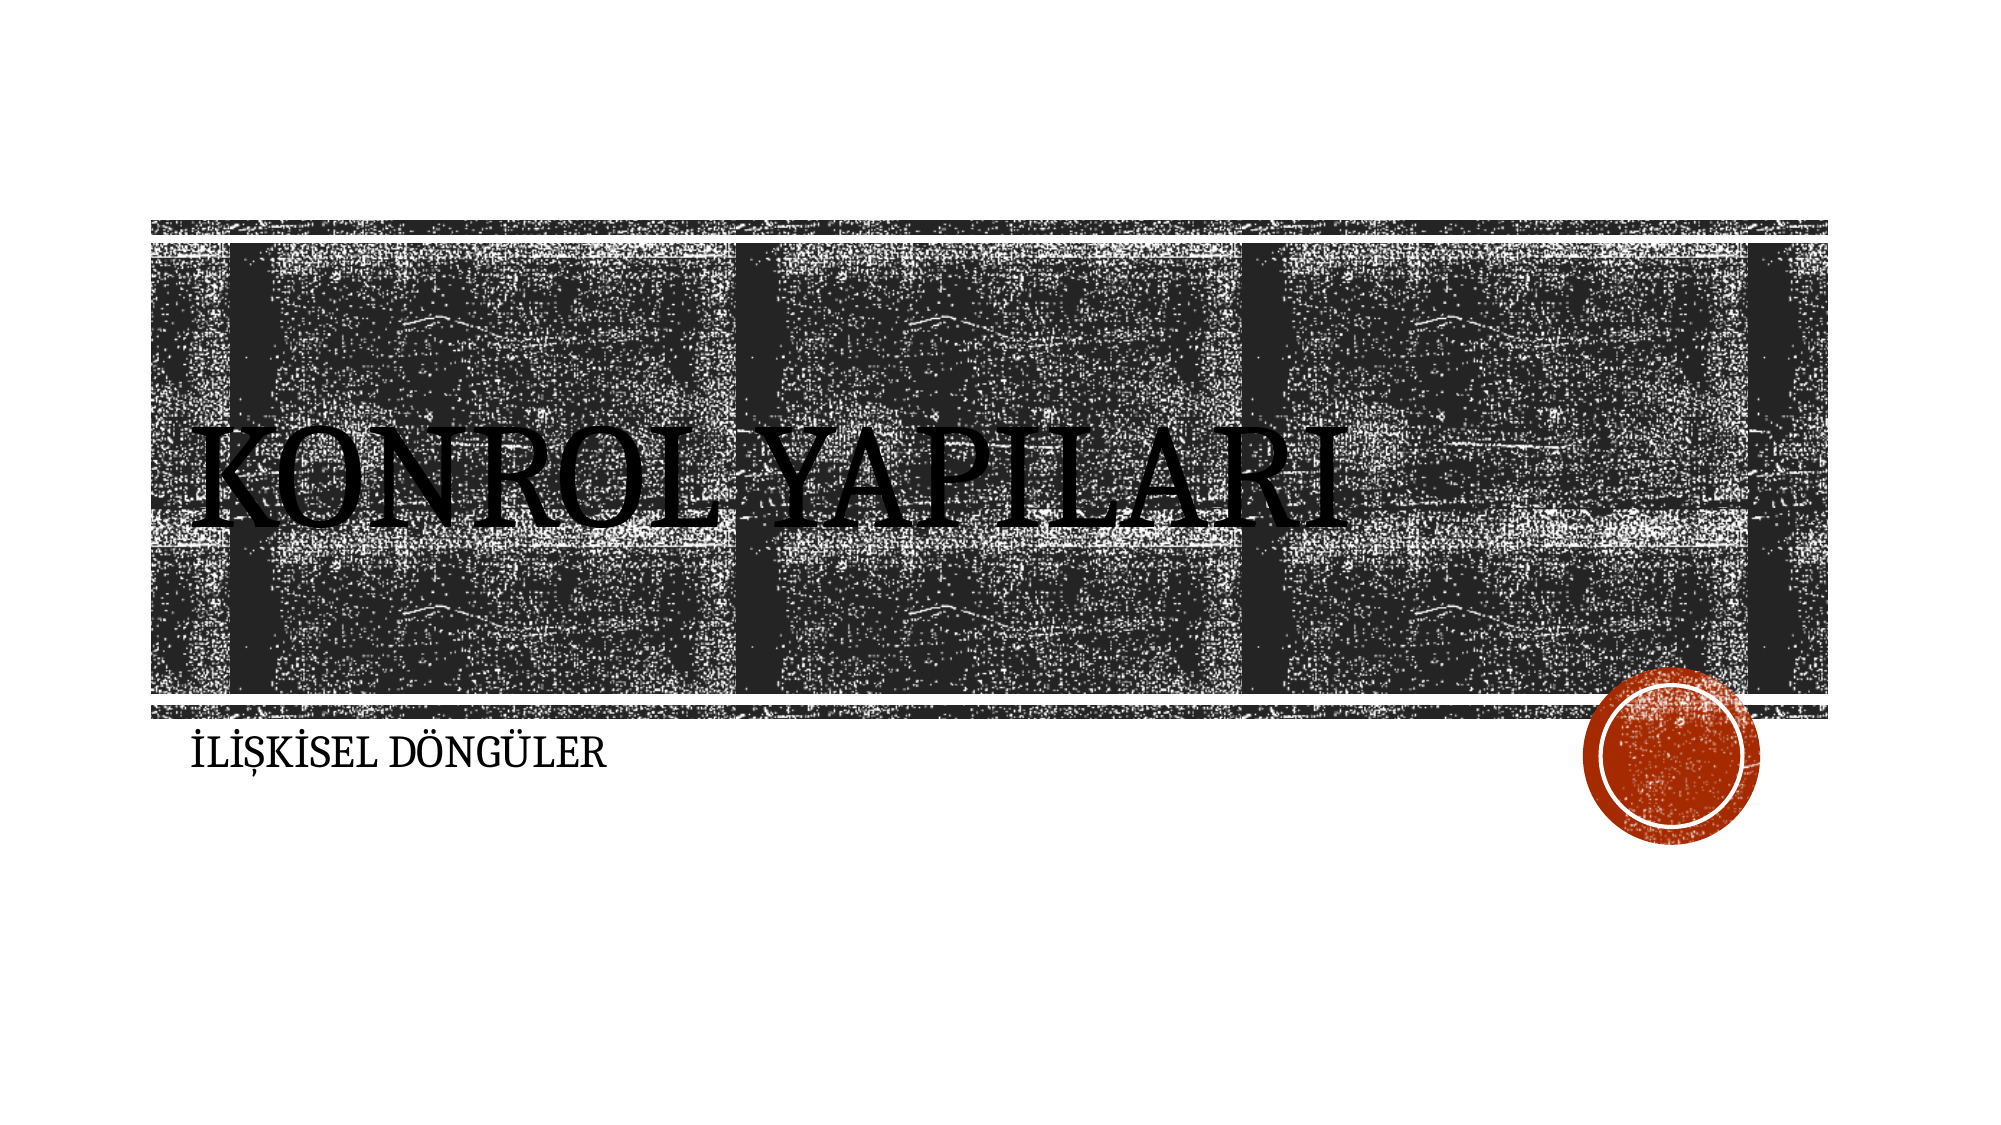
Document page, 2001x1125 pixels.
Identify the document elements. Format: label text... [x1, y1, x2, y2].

title KONROL YAPILARI [172, 234, 1808, 733]
subtitle İLİŞKİSEL DÖNGÜLER [175, 720, 1470, 896]
